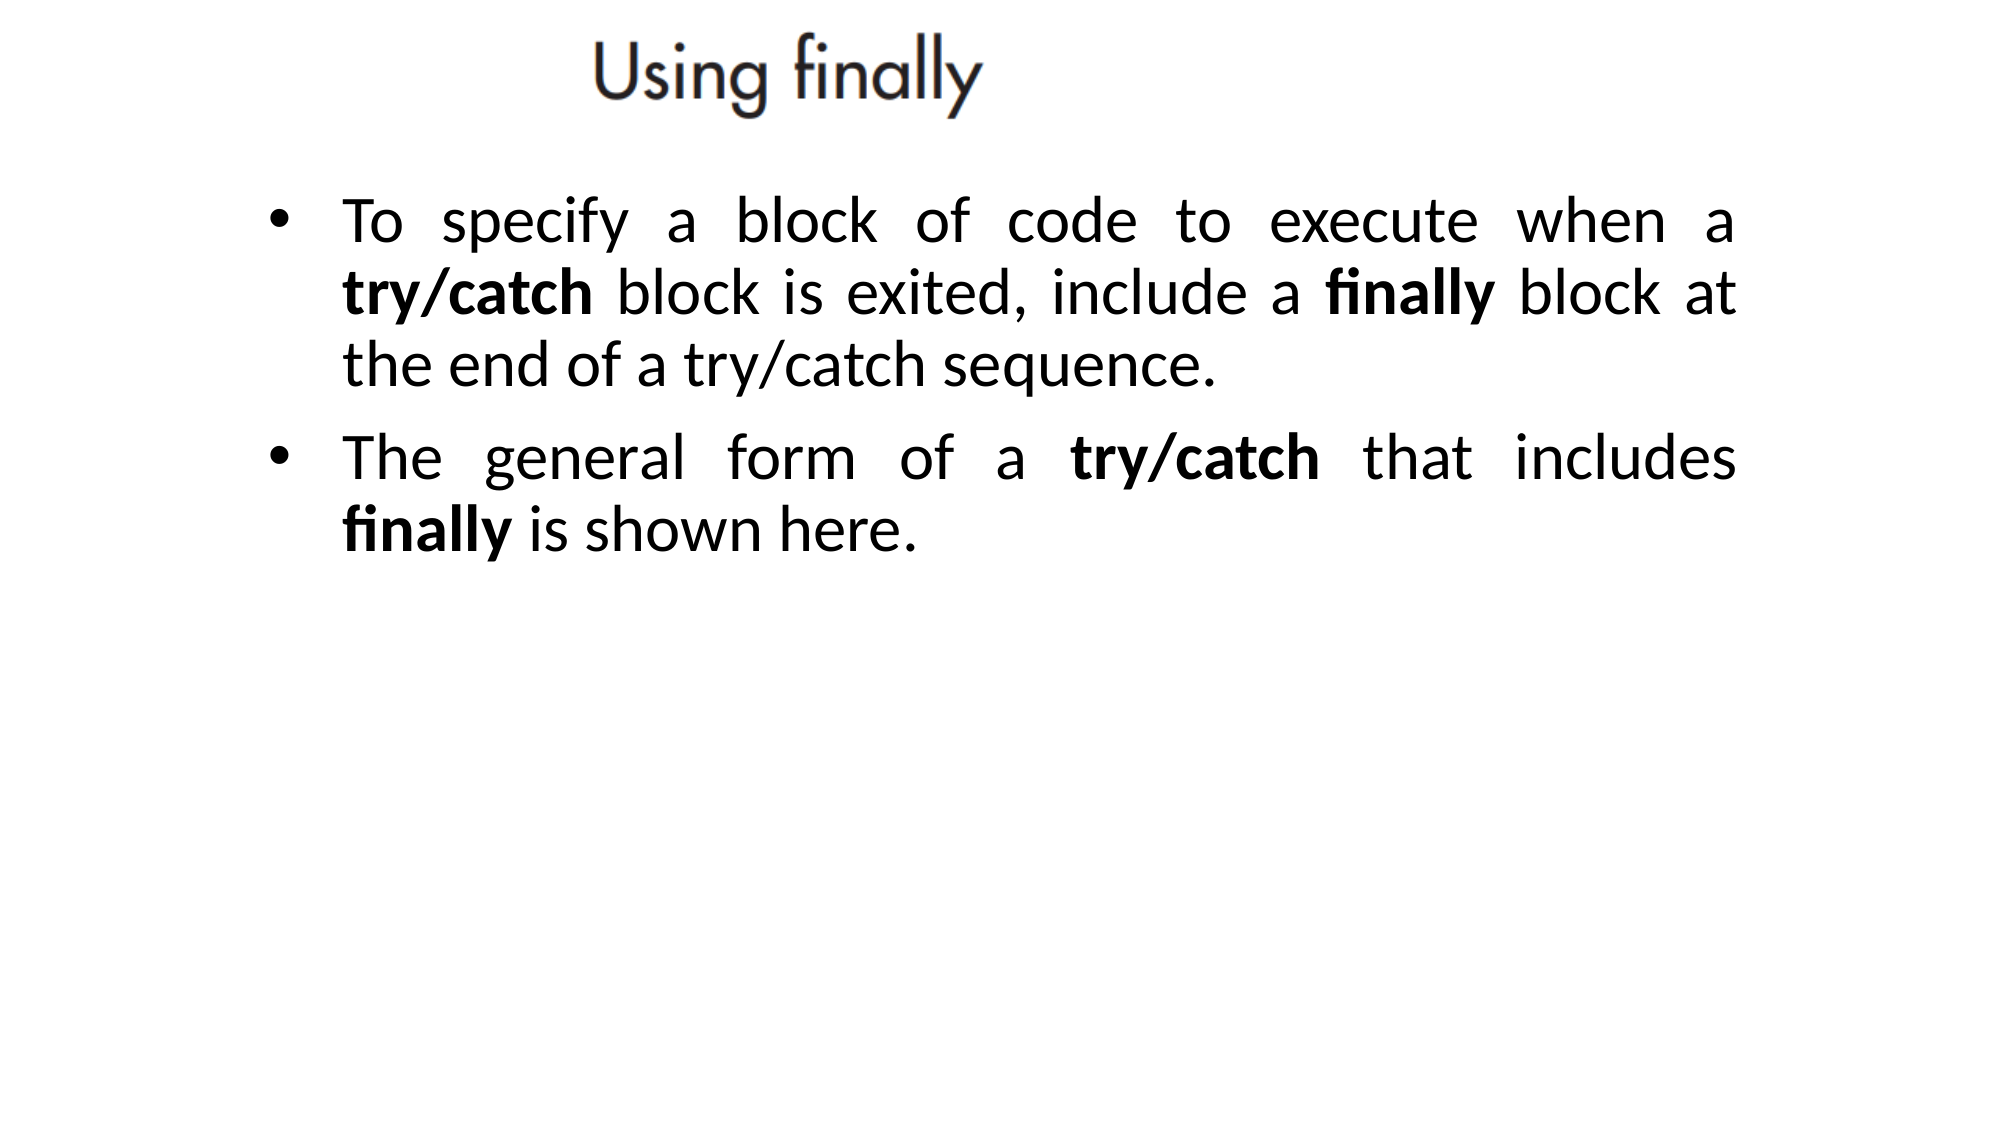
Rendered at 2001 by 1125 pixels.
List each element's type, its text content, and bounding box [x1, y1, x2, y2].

picture [576, 22, 1003, 128]
subtitle To specify a block of code to execute when a try/catch block is exited, include a finally block at the end of a try/catch sequence. The general form of a try/catch that includes finally is shown here. [252, 56, 1753, 1055]
